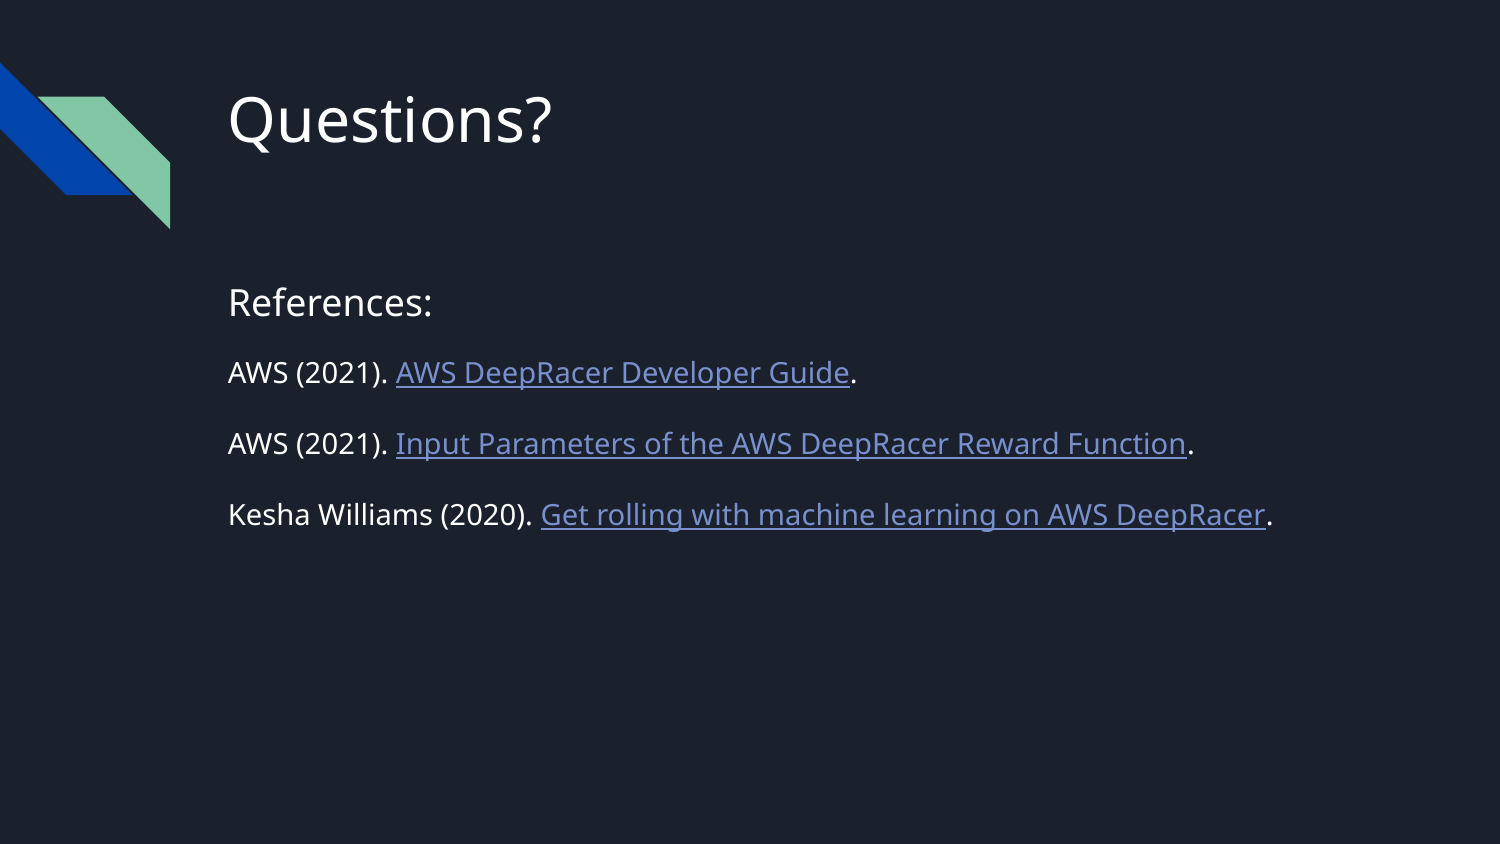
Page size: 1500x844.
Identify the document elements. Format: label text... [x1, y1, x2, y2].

list References: AWS (2021). AWS DeepRacer Developer Guide. AWS (2021). Input Parameters of the AWS DeepRacer Reward Function. Kesha Williams (2020). Get rolling with machine learning on AWS DeepRacer. [212, 257, 1368, 735]
title Questions? [212, 64, 1368, 215]
